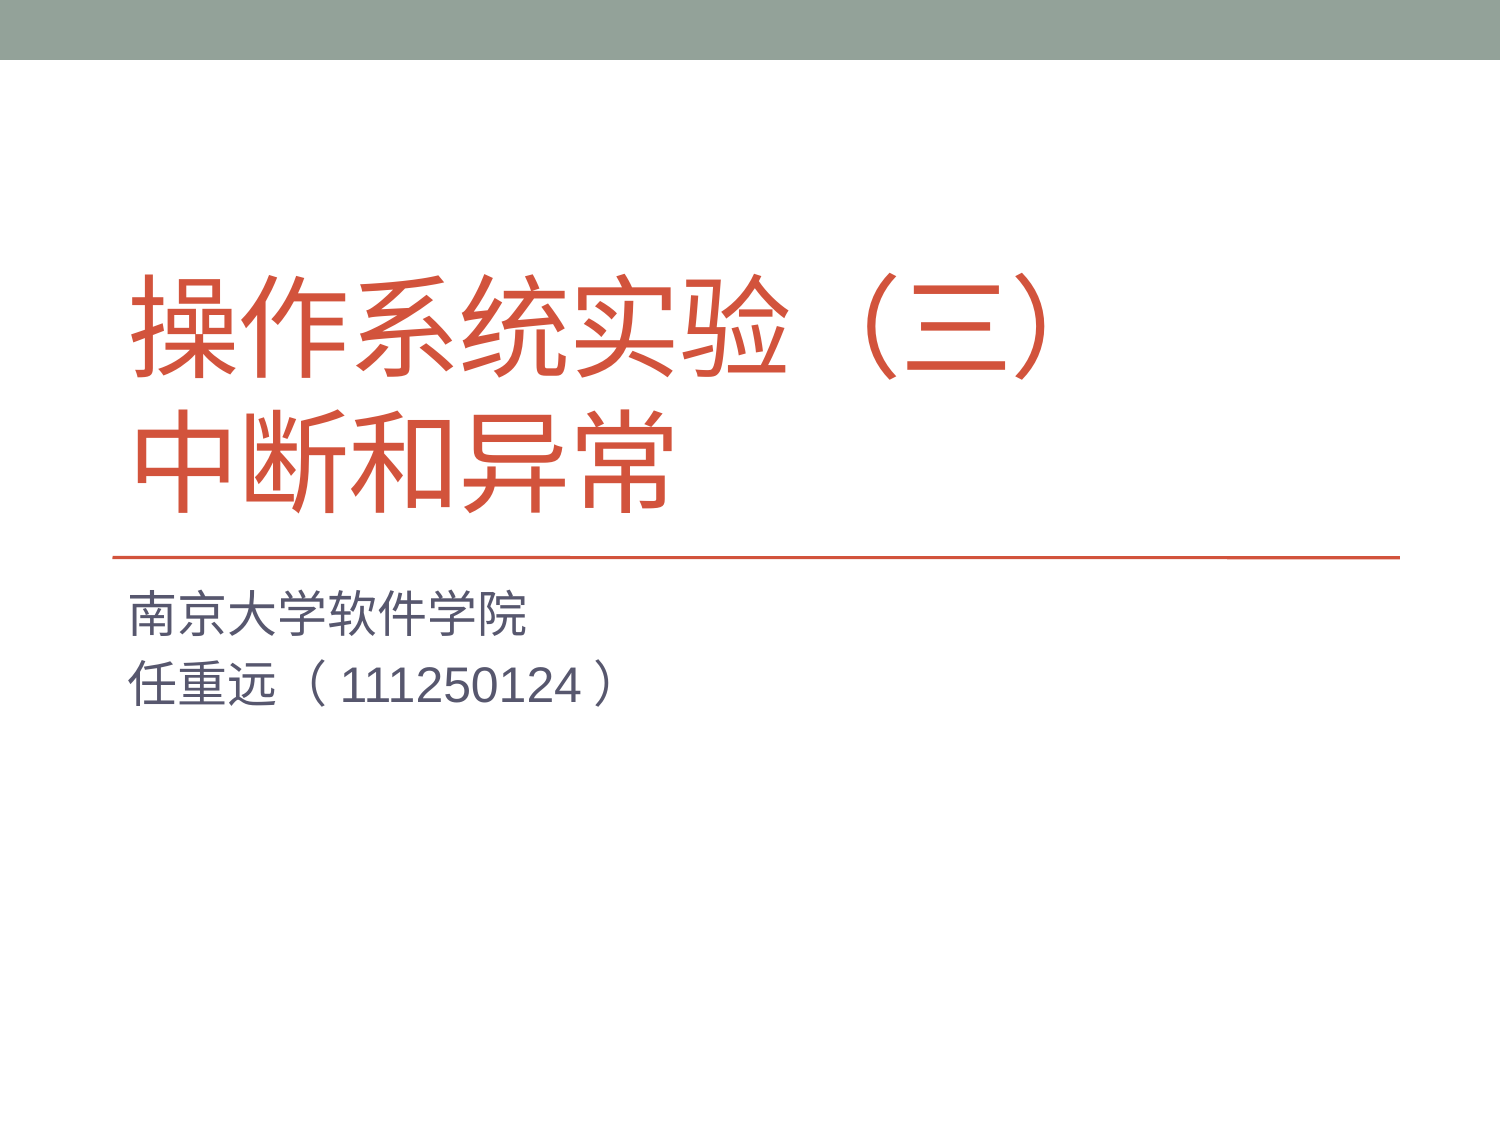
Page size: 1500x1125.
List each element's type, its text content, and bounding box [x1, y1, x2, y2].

subtitle 南京大学软件学院 任重远（111250124） [112, 575, 1163, 863]
title 操作系统实验（三） 中断和异常 [112, 99, 1388, 535]
